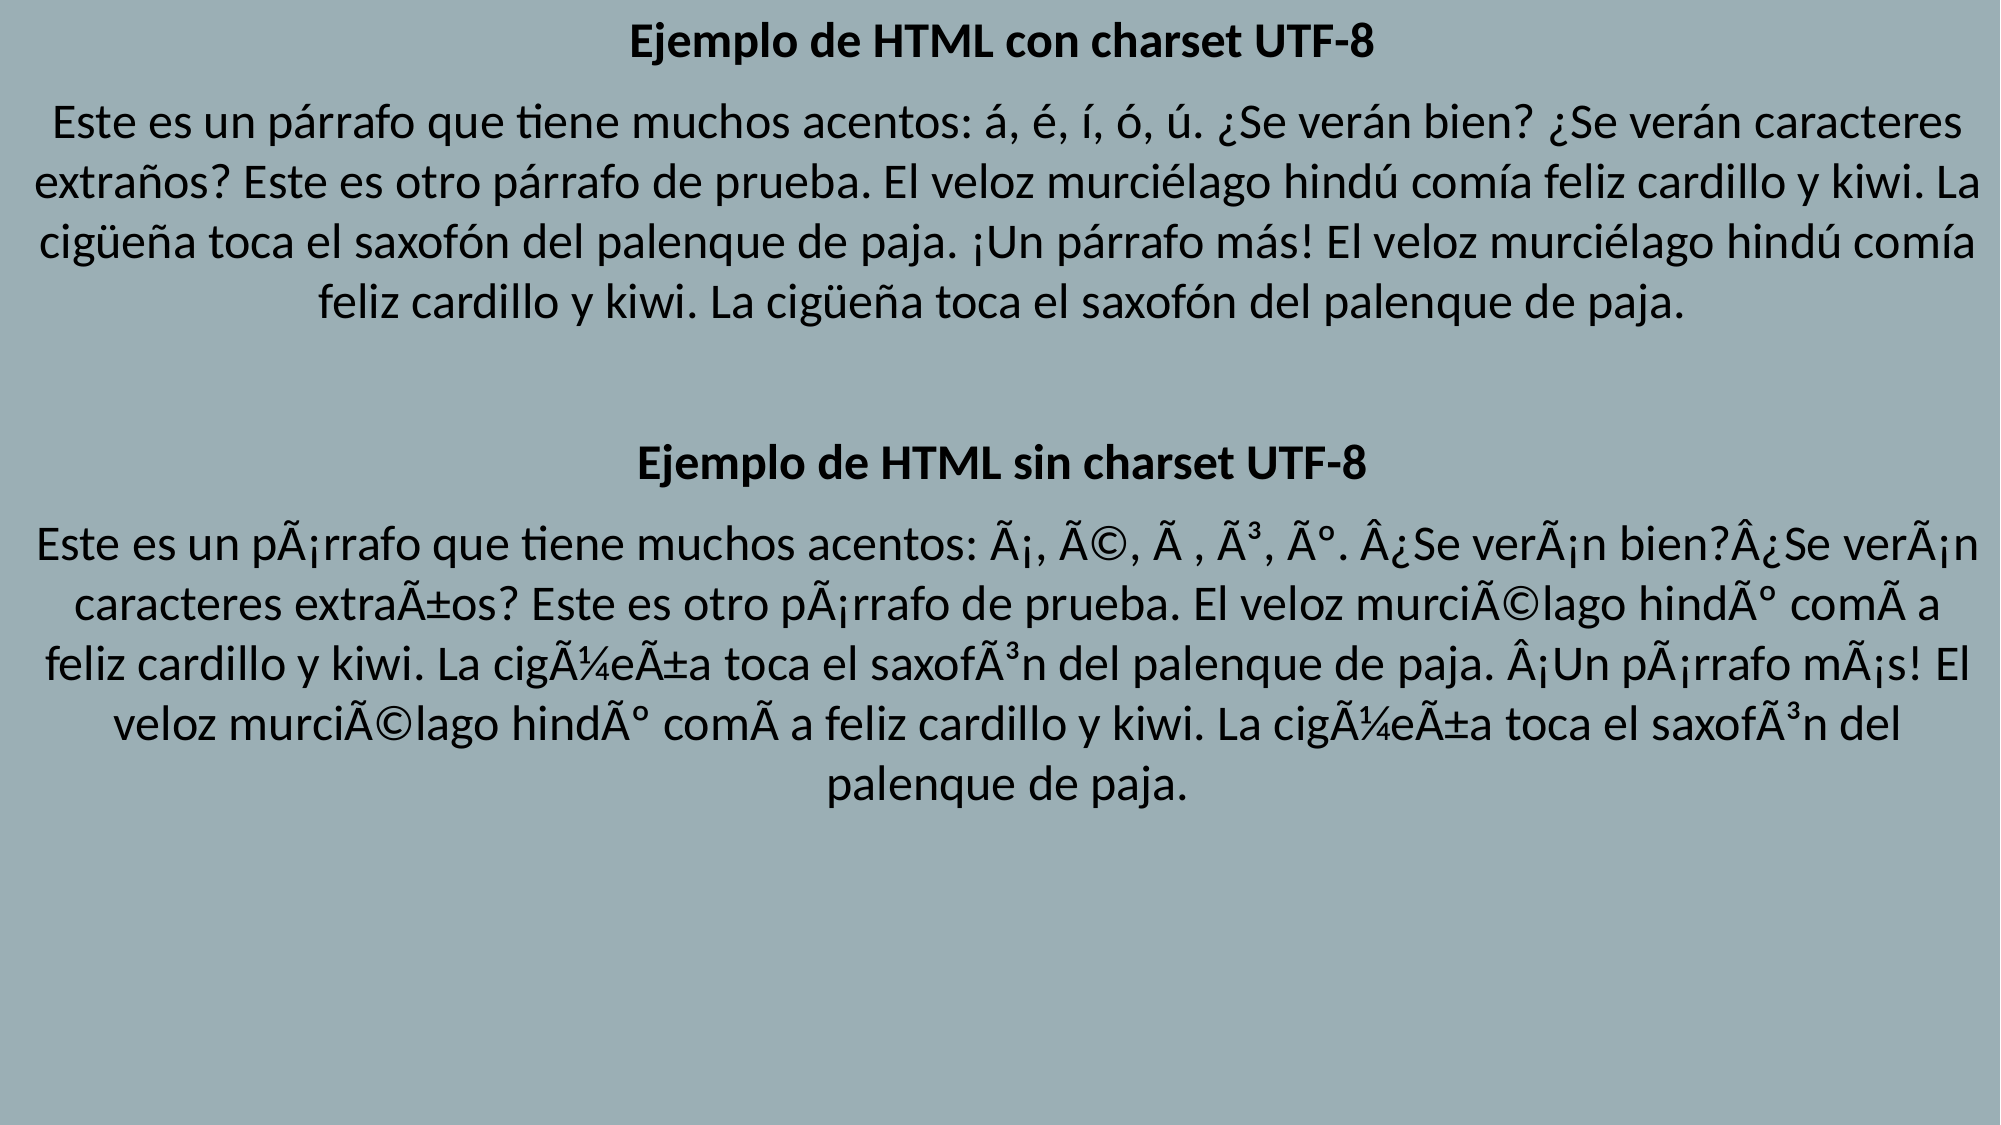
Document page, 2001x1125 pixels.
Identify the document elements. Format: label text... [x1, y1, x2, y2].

subtitle Ejemplo de HTML con charset UTF-8 Este es un párrafo que tiene muchos acentos: á, é, í, ó, ú. ¿Se verán bien? ¿Se verán caracteres extraños? Este es otro párrafo de prueba. El veloz murciélago hindú comía feliz cardillo y kiwi. La cigüeña toca el saxofón del palenque de paja. ¡Un párrafo más! El veloz murciélago hindú comía feliz cardillo y kiwi. La cigüeña toca el saxofón del palenque de paja. Ejemplo de HTML sin charset UTF-8 Este es un pÃ¡rrafo que tiene muchos acentos: Ã¡, Ã©, Ã , Ã³, Ãº. Â¿Se verÃ¡n bien?Â¿Se verÃ¡n caracteres extraÃ±os? Este es otro pÃ¡rrafo de prueba. El veloz murciÃ©lago hindÃº comÃ a feliz cardillo y kiwi. La cigÃ¼eÃ±a toca el saxofÃ³n del palenque de paja. Â¡Un pÃ¡rrafo mÃ¡s! El veloz murciÃ©lago hindÃº comÃ a feliz cardillo y kiwi. La cigÃ¼eÃ±a toca el saxofÃ³n del palenque de paja. [15, 0, 2000, 1125]
